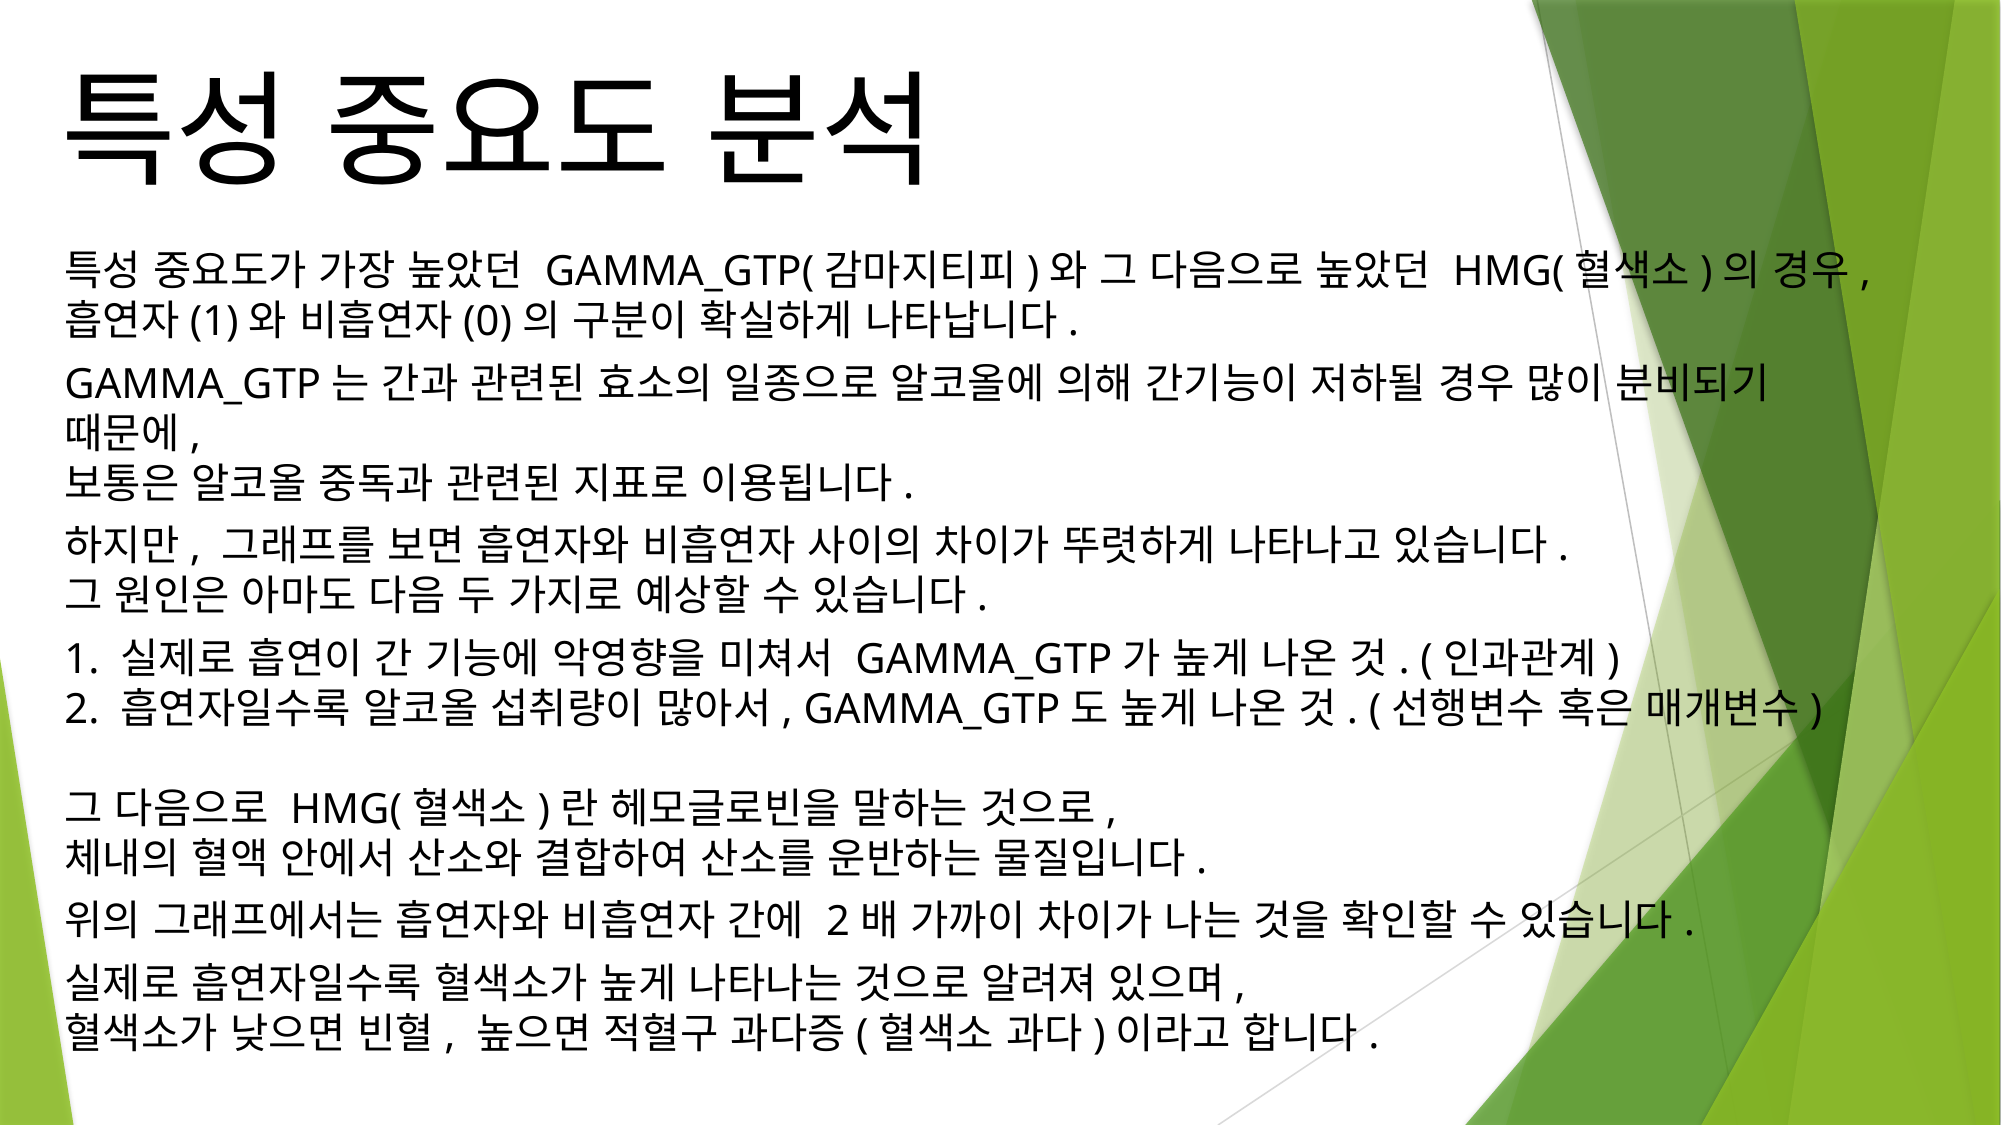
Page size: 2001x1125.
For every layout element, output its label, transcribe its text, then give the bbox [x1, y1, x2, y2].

text_box 특성 중요도 분석 [46, 43, 951, 209]
text_box 특성 중요도가 가장 높았던 GAMMA_GTP(감마지티피)와 그 다음으로 높았던 HMG(혈색소)의 경우, 흡연자(1)와 비흡연자(0)의 구분이 확실하게 나타납니다. GAMMA_GTP는 간과 관련된 효소의 일종으로 알코올에 의해 간기능이 저하될 경우 많이 분비되기 때문에, 보통은 알코올 중독과 관련된 지표로 이용됩니다. 하지만, 그래프를 보면 흡연자와 비흡연자 사이의 차이가 뚜렷하게 나타나고 있습니다. 그 원인은 아마도 다음 두 가지로 예상할 수 있습니다. 1. 실제로 흡연이 간 기능에 악영향을 미쳐서 GAMMA_GTP가 높게 나온 것. (인과관계) 2. 흡연자일수록 알코올 섭취량이 많아서, GAMMA_GTP도 높게 나온 것. (선행변수 혹은 매개변수) 그 다음으로 HMG(혈색소)란 헤모글로빈을 말하는 것으로, 체내의 혈액 안에서 산소와 결합하여 산소를 운반하는 물질입니다. 위의 그래프에서는 흡연자와 비흡연자 간에 2배 가까이 차이가 나는 것을 확인할 수 있습니다. 실제로 흡연자일수록 혈색소가 높게 나타나는 것으로 알려져 있으며, 혈색소가 낮으면 빈혈, 높으면 적혈구 과다증(혈색소 과다)이라고 합니다. [49, 236, 1890, 1064]
